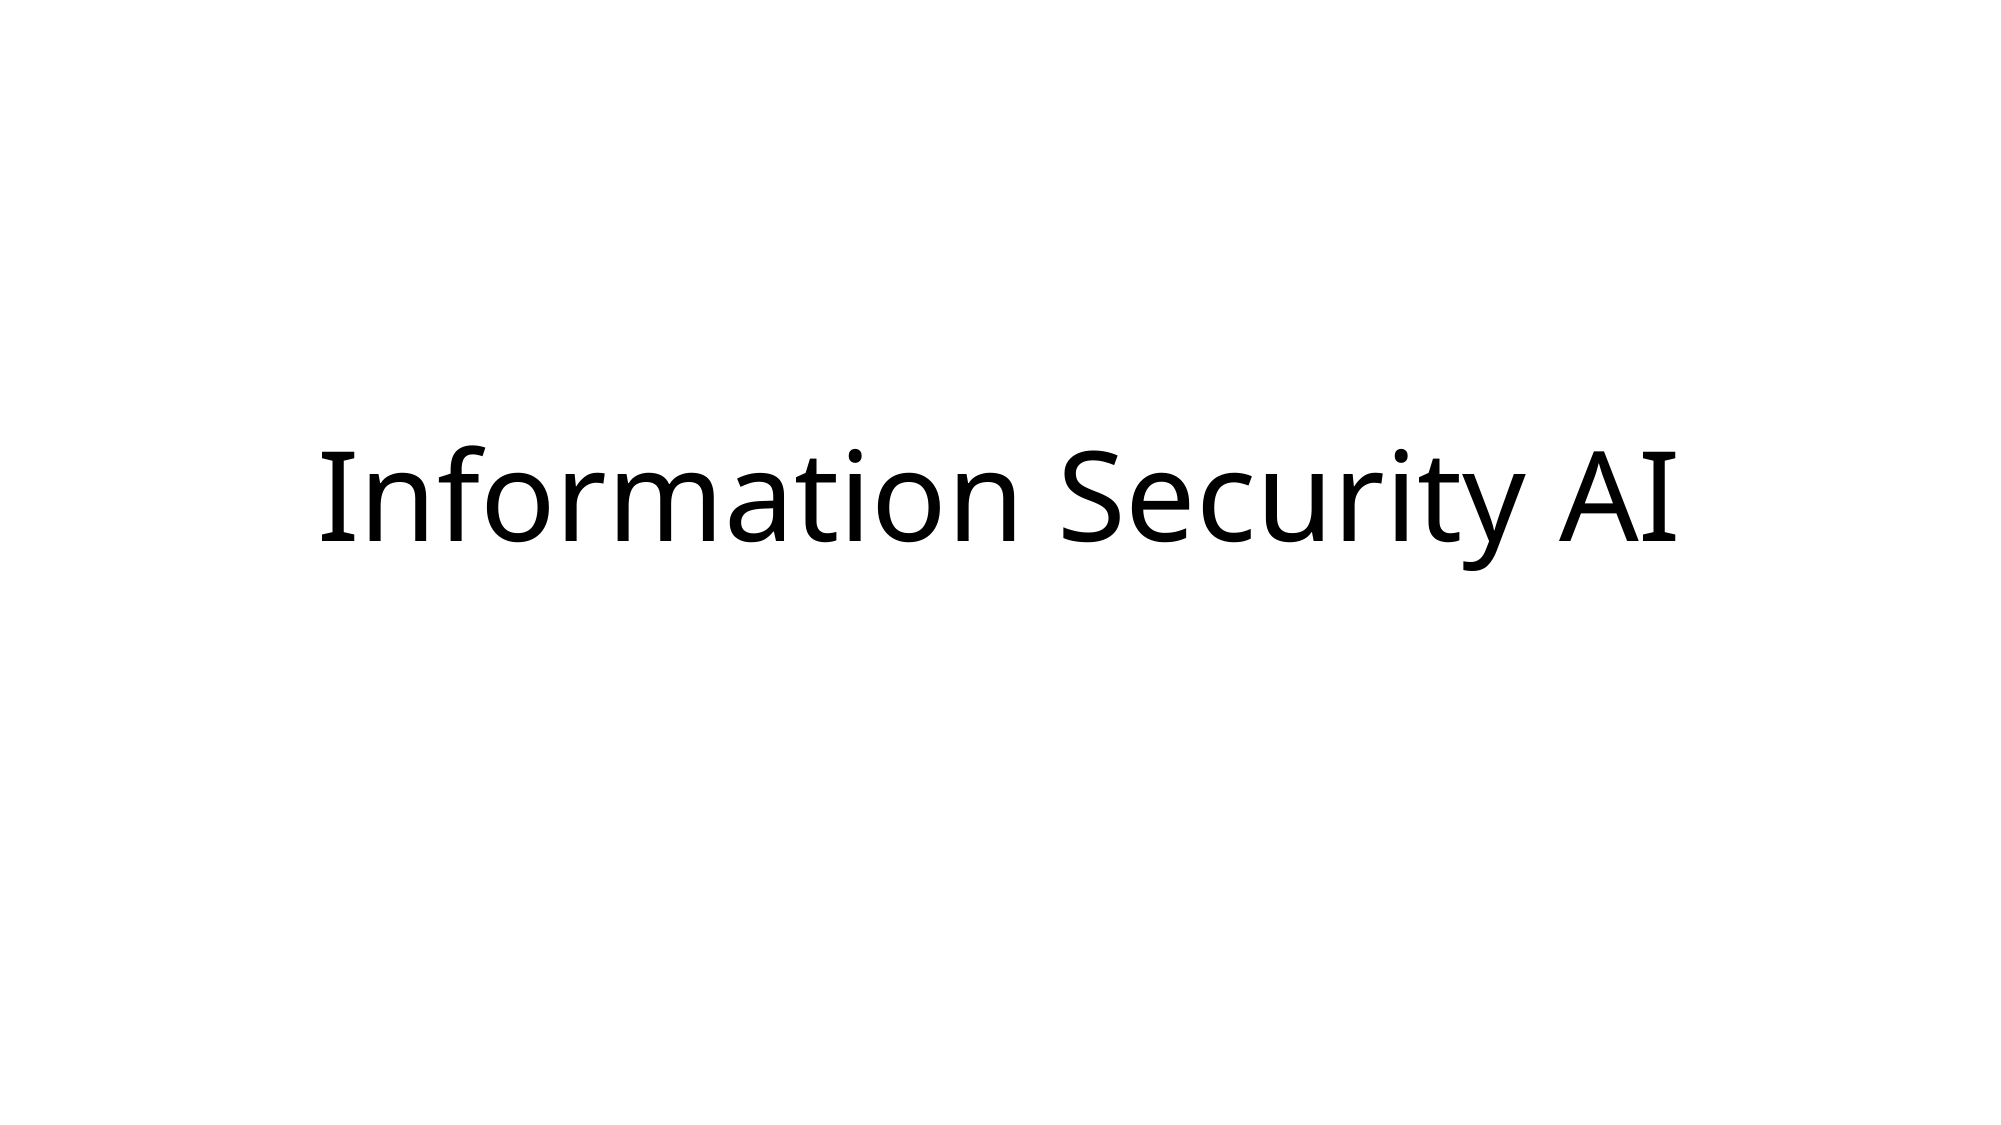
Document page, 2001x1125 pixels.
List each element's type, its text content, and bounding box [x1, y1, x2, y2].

title Information Security AI [249, 184, 1750, 576]
